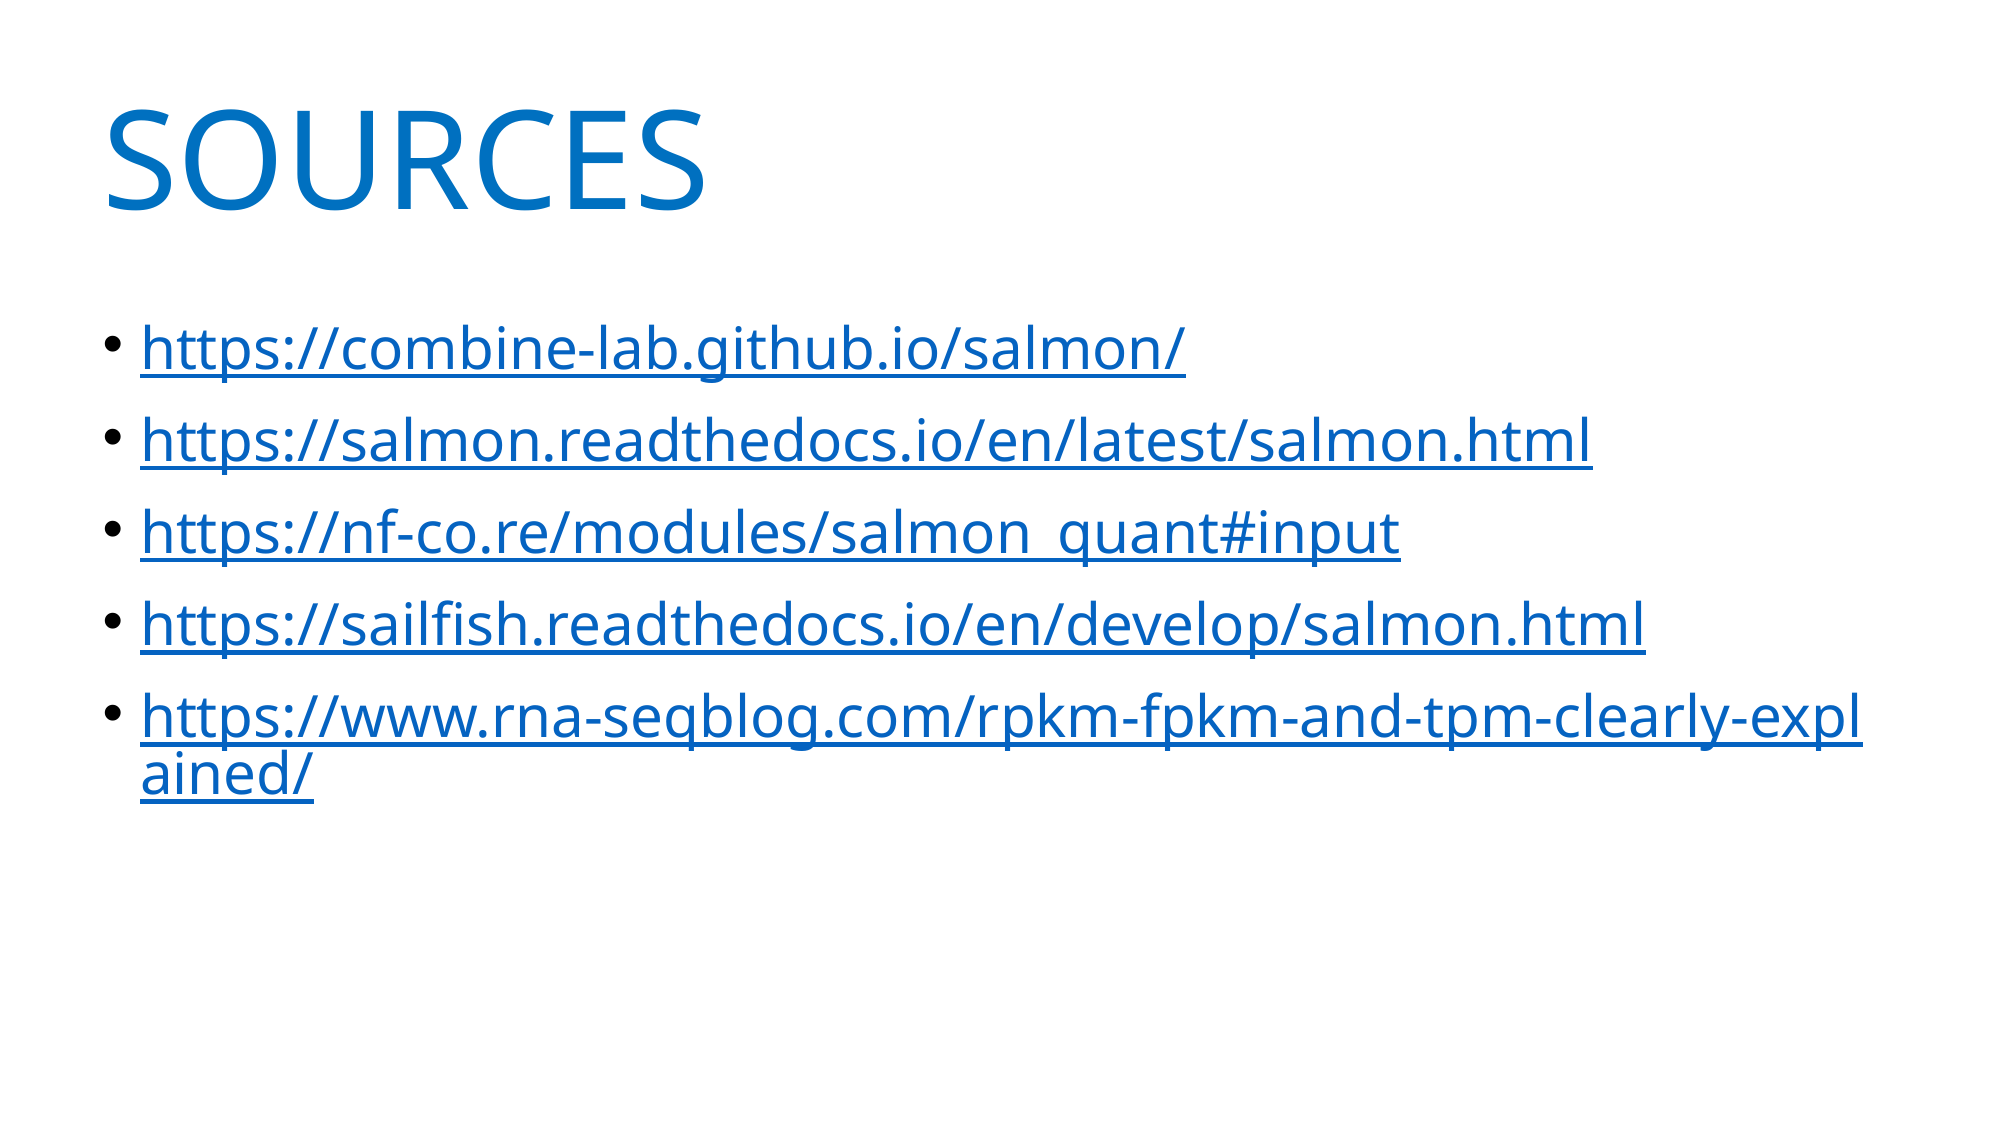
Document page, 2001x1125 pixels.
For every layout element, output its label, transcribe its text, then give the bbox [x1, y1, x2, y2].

text_box SOURCES [87, 56, 1894, 274]
list https://combine-lab.github.io/salmon/ https://salmon.readthedocs.io/en/latest/salmon.html https://nf-co.re/modules/salmon_quant#input https://sailfish.readthedocs.io/en/develop/salmon.html https://www.rna-seqblog.com/rpkm-fpkm-and-tpm-clearly-explained/ [87, 304, 1898, 1019]
